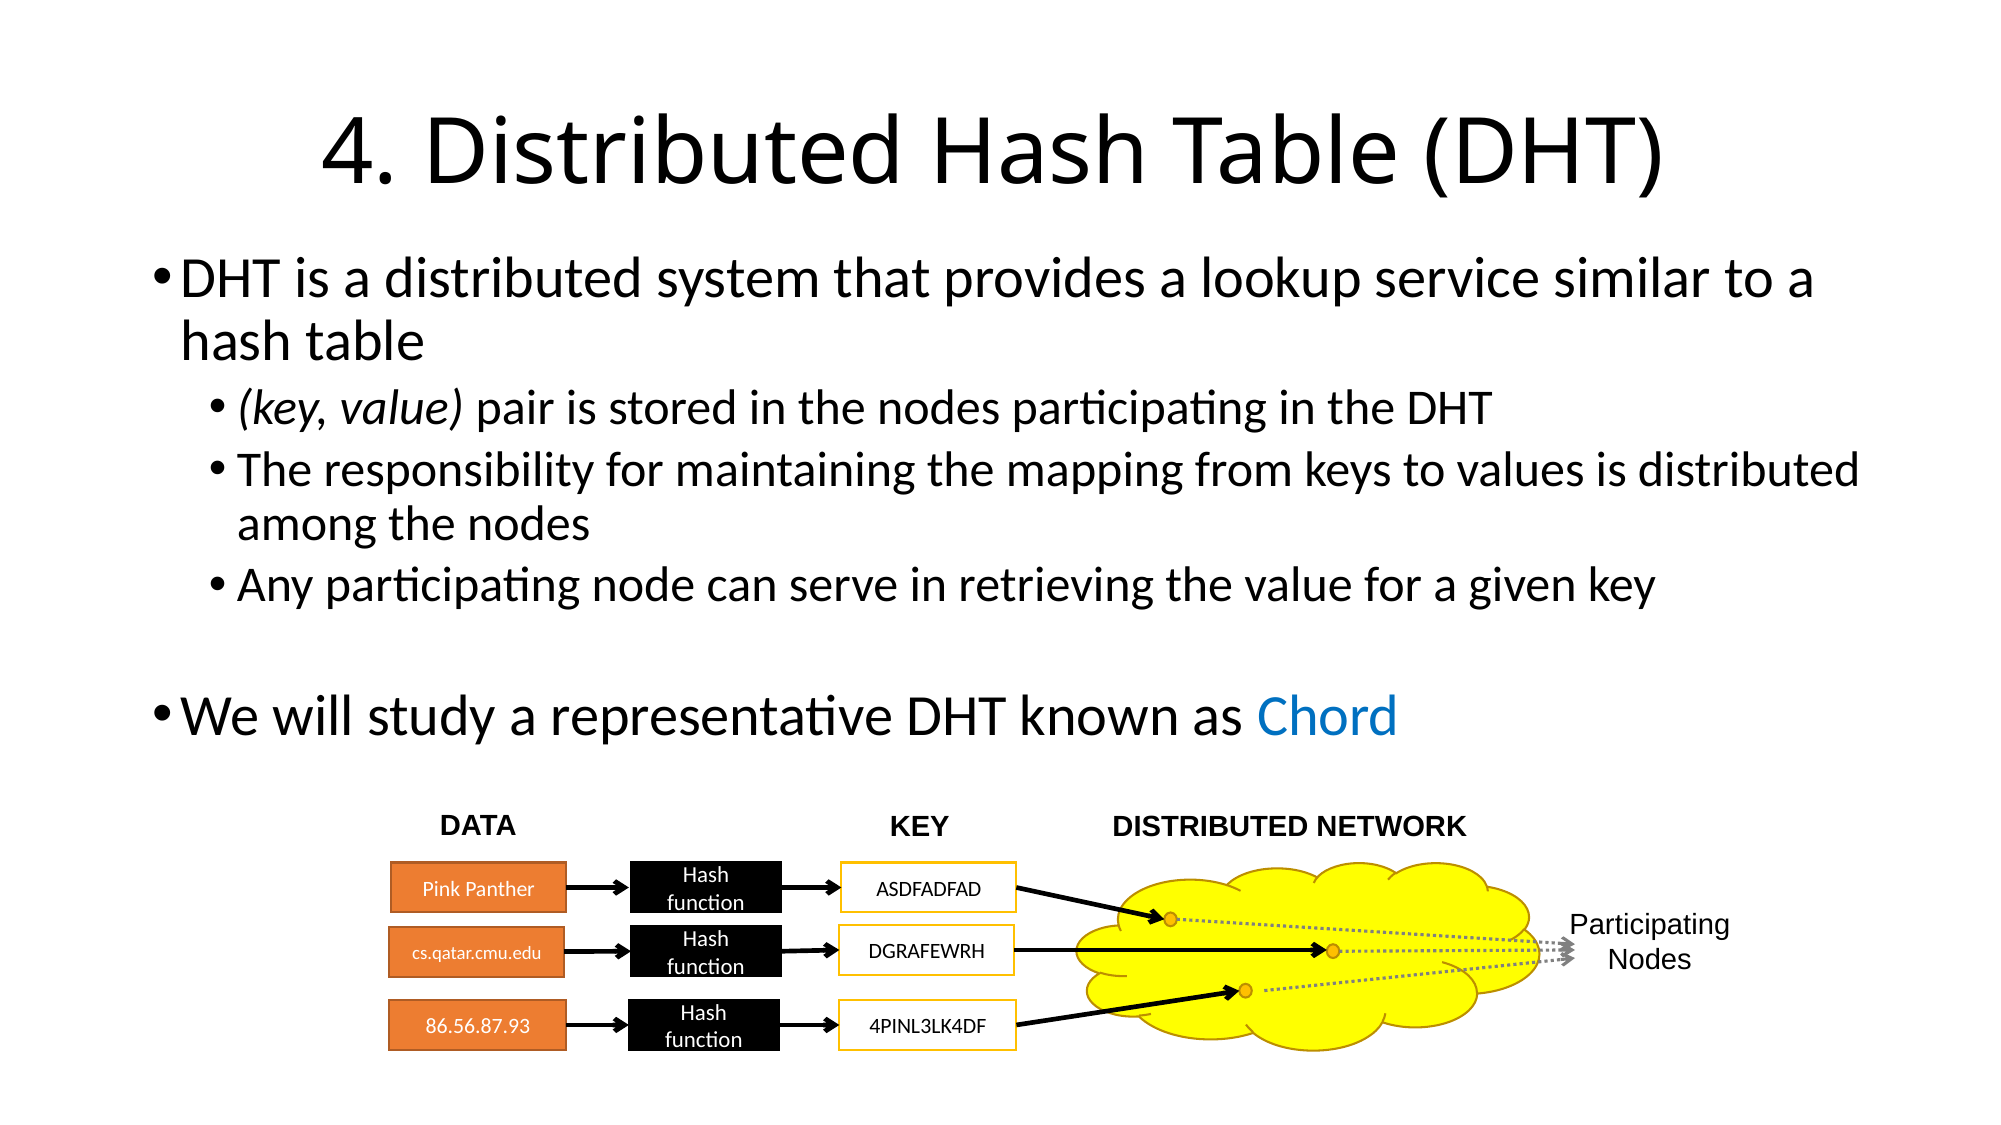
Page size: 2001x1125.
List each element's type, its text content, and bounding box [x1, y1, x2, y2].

text_box [1163, 911, 1178, 928]
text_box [1176, 919, 1575, 945]
text_box KEY [874, 799, 986, 850]
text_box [1264, 958, 1575, 991]
text_box [1339, 945, 1540, 949]
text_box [1016, 990, 1240, 1025]
text_box Hash function [630, 861, 782, 913]
text_box [1325, 945, 1340, 958]
text_box DATA [424, 798, 536, 849]
text_box 4PINL3LK4DF [838, 999, 1017, 1051]
text_box [1238, 982, 1253, 999]
text_box [1338, 952, 1541, 958]
text_box Hash function [628, 999, 780, 1051]
list DHT is a distributed system that provides a lookup service similar to a hash table (key, value) pair is stored in the nodes participating in the DHT The responsibility for maintaining the mapping from keys to values is distributed among the nodes Any participating node can serve in retrieving the value for a given key We will study a representative DHT known as Chord [137, 239, 1913, 954]
text_box cs.qatar.cmu.edu [388, 926, 565, 978]
text_box [1075, 920, 1311, 948]
text_box 86.56.87.93 [388, 999, 567, 1051]
text_box DGRAFEWRH [838, 924, 1015, 976]
text_box Hash function [630, 925, 782, 977]
text_box Pink Panther [390, 861, 567, 913]
text_box ASDFADFAD [840, 861, 1017, 913]
text_box [1075, 952, 1499, 1052]
text_box Participating Nodes [1550, 897, 1750, 983]
text_box [1145, 862, 1531, 919]
text_box DISTRIBUTED NETWORK [1097, 799, 1492, 850]
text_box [1016, 887, 1165, 920]
title 4. Distributed Hash Table (DHT) [288, 45, 1700, 239]
